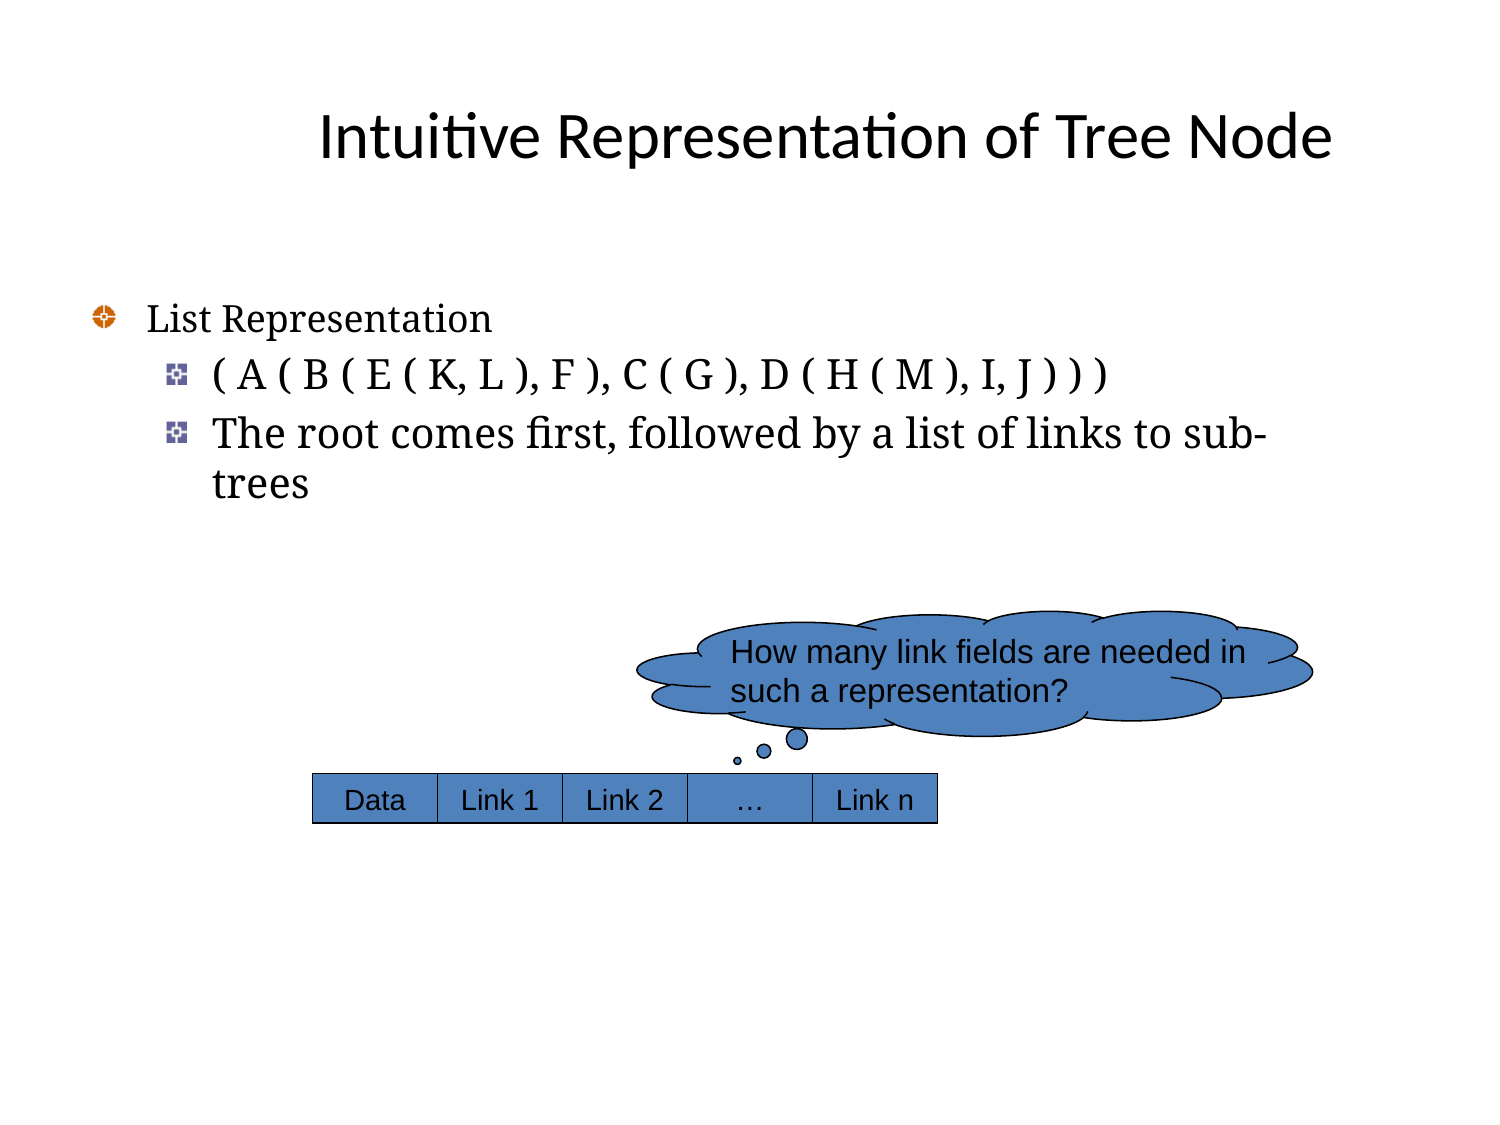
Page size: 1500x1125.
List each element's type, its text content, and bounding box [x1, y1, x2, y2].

picture [165, 362, 187, 385]
title Intuitive Representation of Tree Node [212, 75, 1441, 190]
picture [90, 304, 117, 331]
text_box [312, 773, 938, 826]
text_box List Representation ( A ( B ( E ( K, L ), F ), C ( G ), D ( H ( M ), I, J ) ) ) The root comes first, followed by a list of links to sub-trees [74, 287, 1350, 963]
picture [165, 420, 187, 443]
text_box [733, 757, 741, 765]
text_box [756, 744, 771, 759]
text_box How many link fields are needed in such a representation? [636, 611, 1313, 750]
